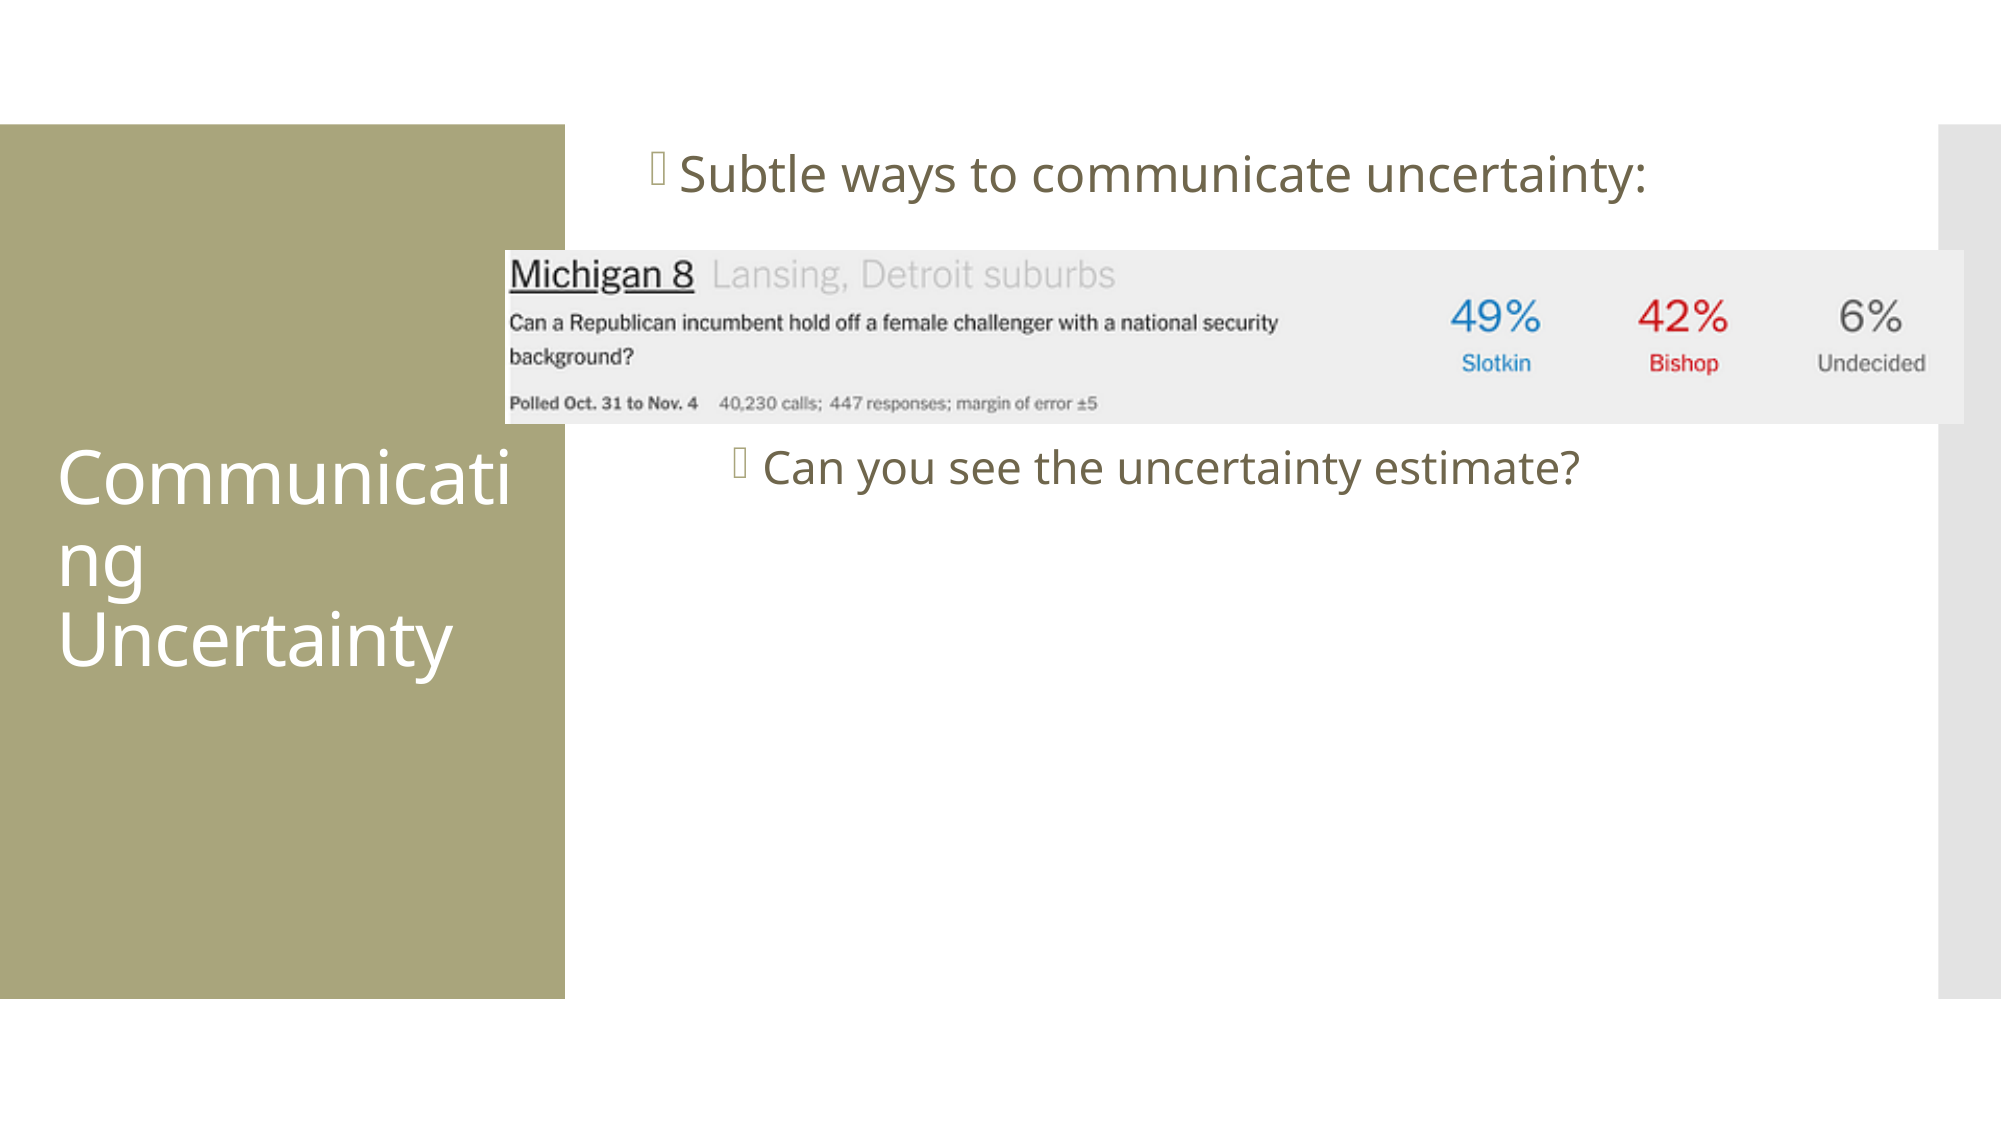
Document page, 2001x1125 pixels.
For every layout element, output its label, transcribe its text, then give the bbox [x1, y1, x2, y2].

list Subtle ways to communicate uncertainty: Can you see the uncertainty estimate? [634, 141, 1835, 250]
list Subtle ways to communicate uncertainty: Can you see the uncertainty estimate? [634, 425, 1835, 982]
title Communicating Uncertainty [41, 184, 566, 940]
picture [505, 250, 1965, 425]
